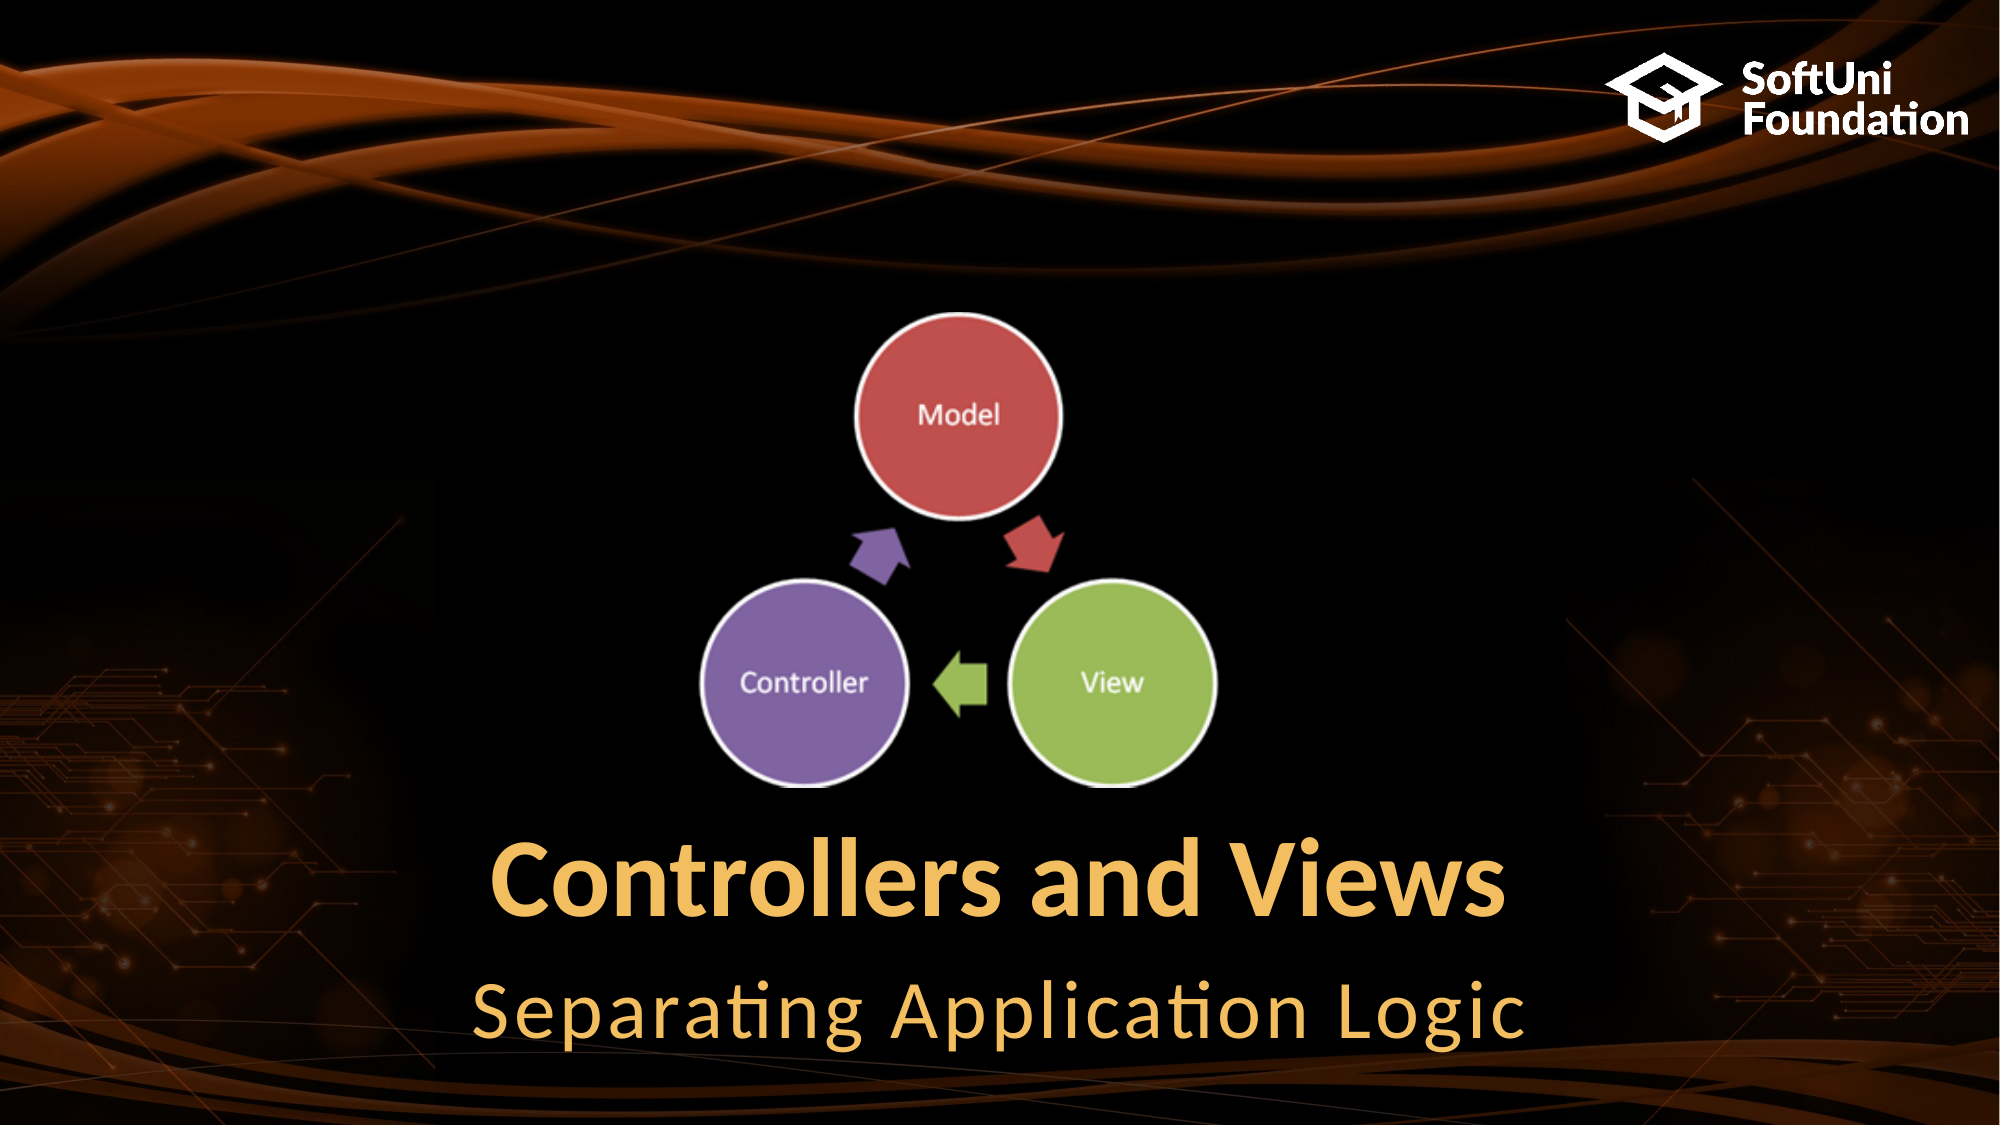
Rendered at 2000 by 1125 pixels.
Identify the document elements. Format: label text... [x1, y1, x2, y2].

picture [0, 0, 2000, 1125]
title Controllers and Views [149, 812, 1850, 944]
list Separating Application Logic [149, 944, 1850, 1062]
